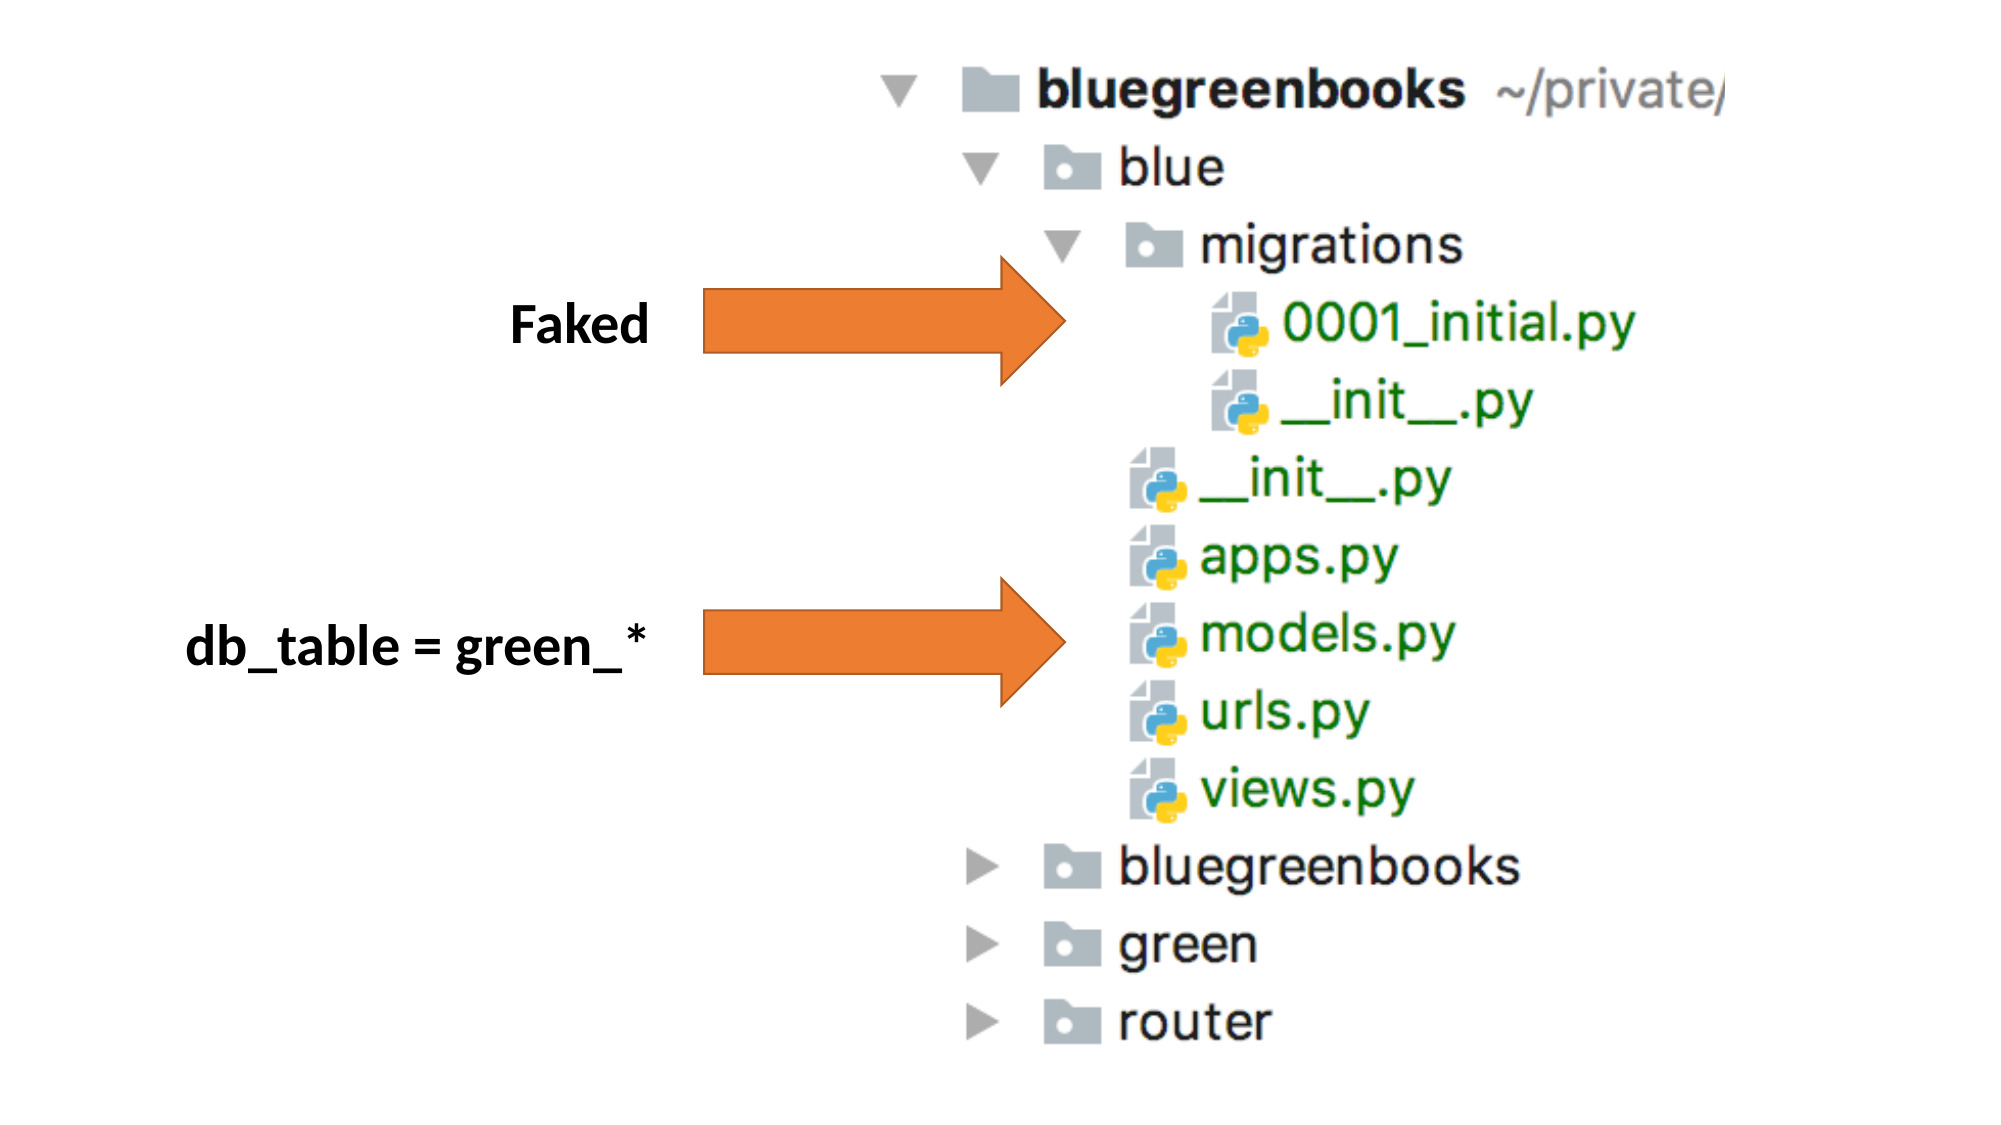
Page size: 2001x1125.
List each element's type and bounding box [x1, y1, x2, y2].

picture [877, 60, 1725, 1057]
text_box [0, 257, 1066, 385]
text_box [0, 578, 1066, 706]
